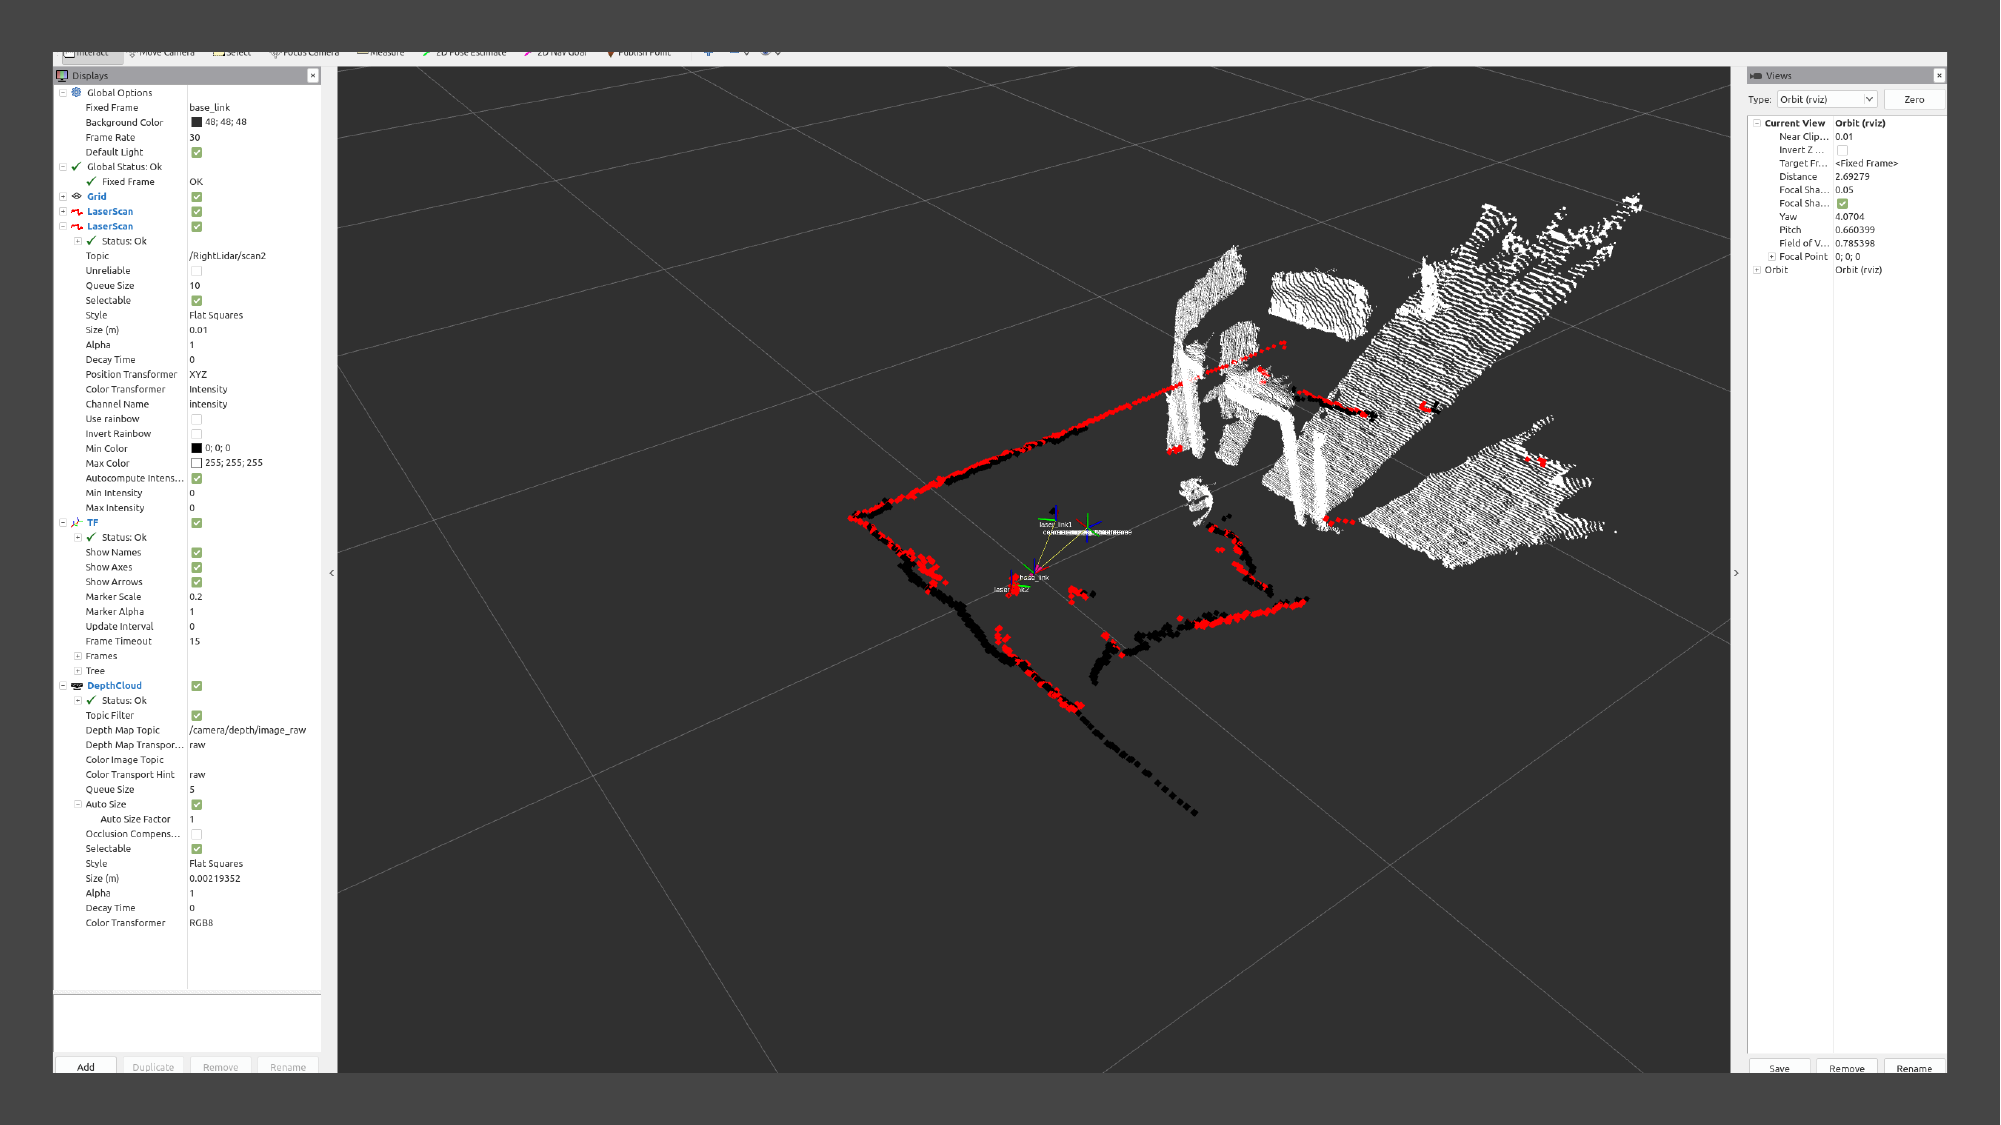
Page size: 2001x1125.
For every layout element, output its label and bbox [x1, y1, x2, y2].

picture [52, 52, 1948, 1073]
